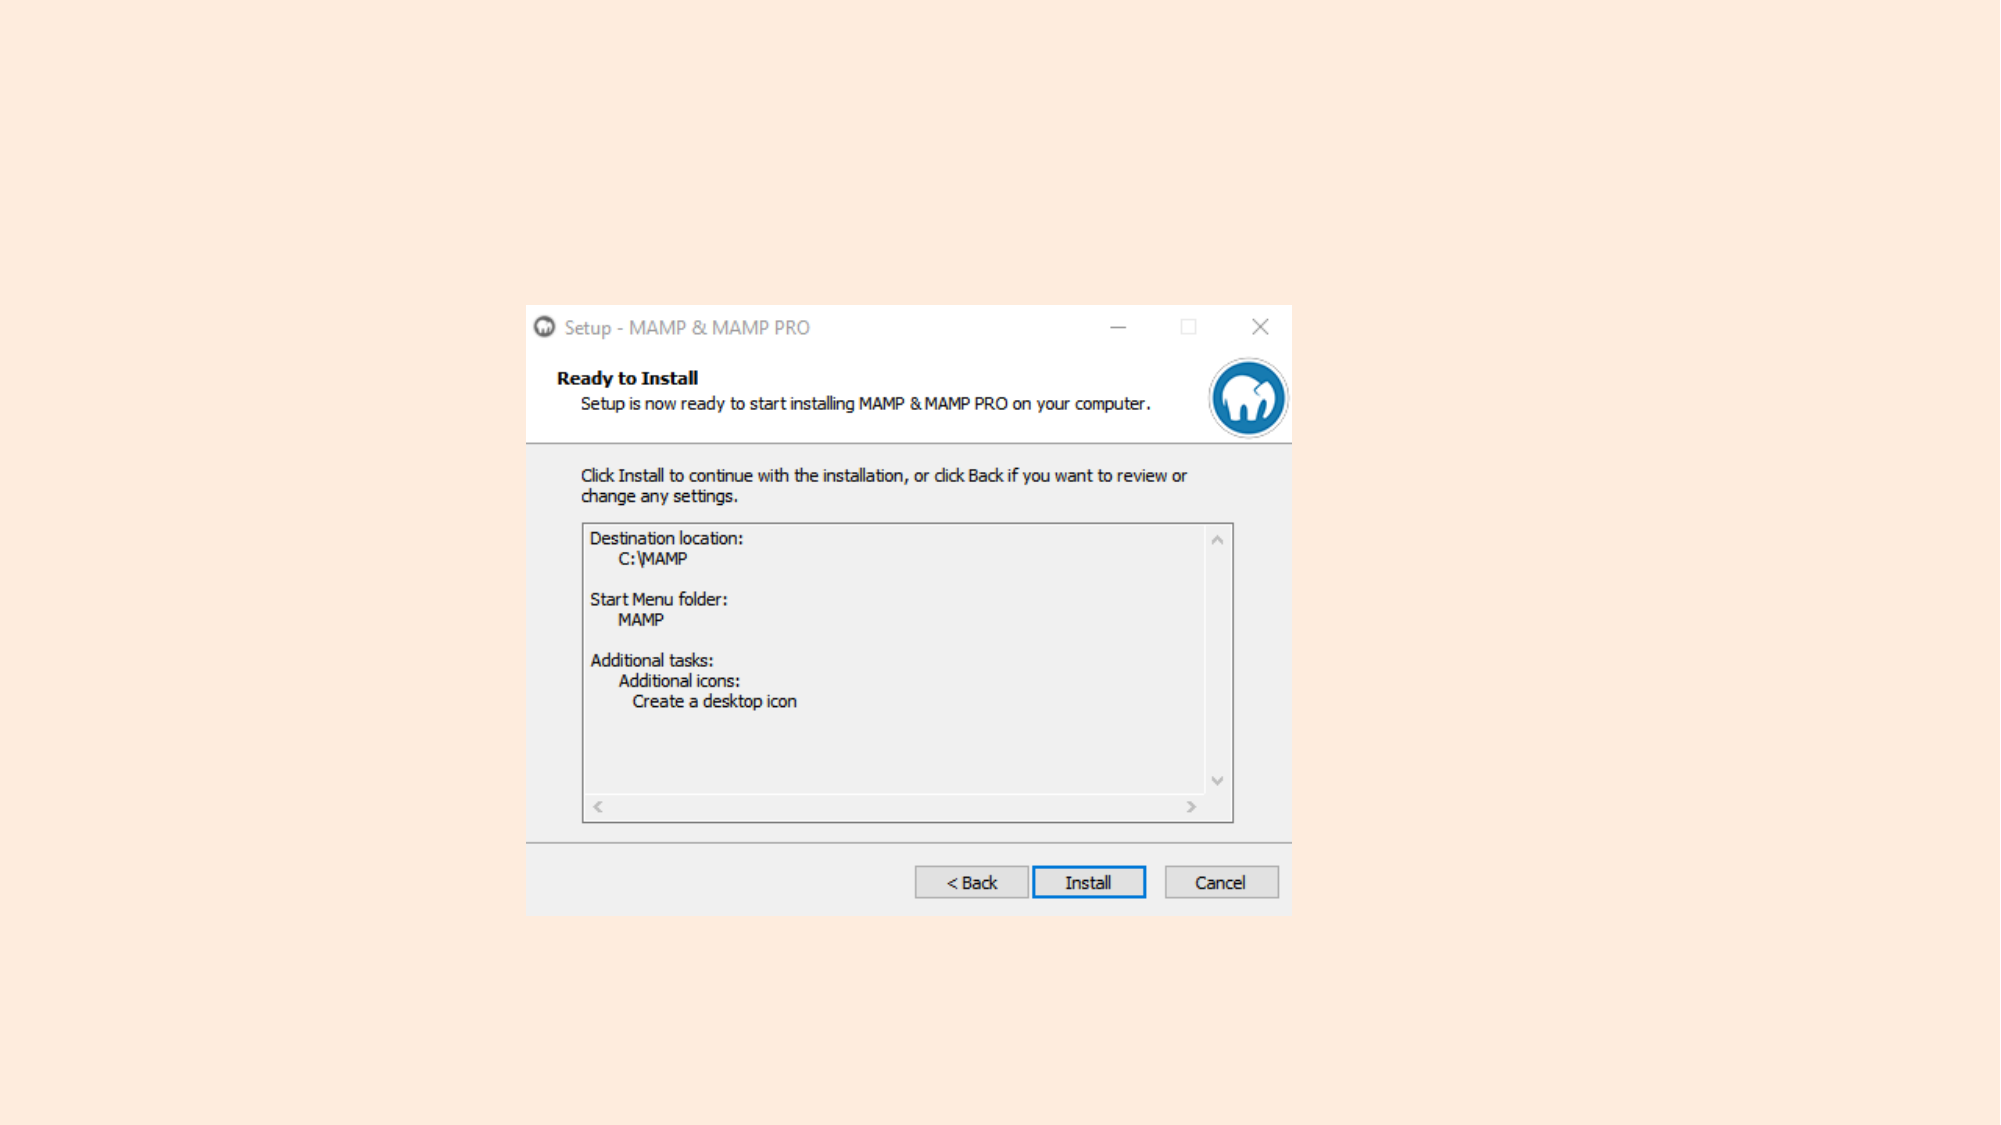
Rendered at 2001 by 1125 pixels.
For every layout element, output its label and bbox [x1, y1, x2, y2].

picture [526, 305, 1292, 916]
